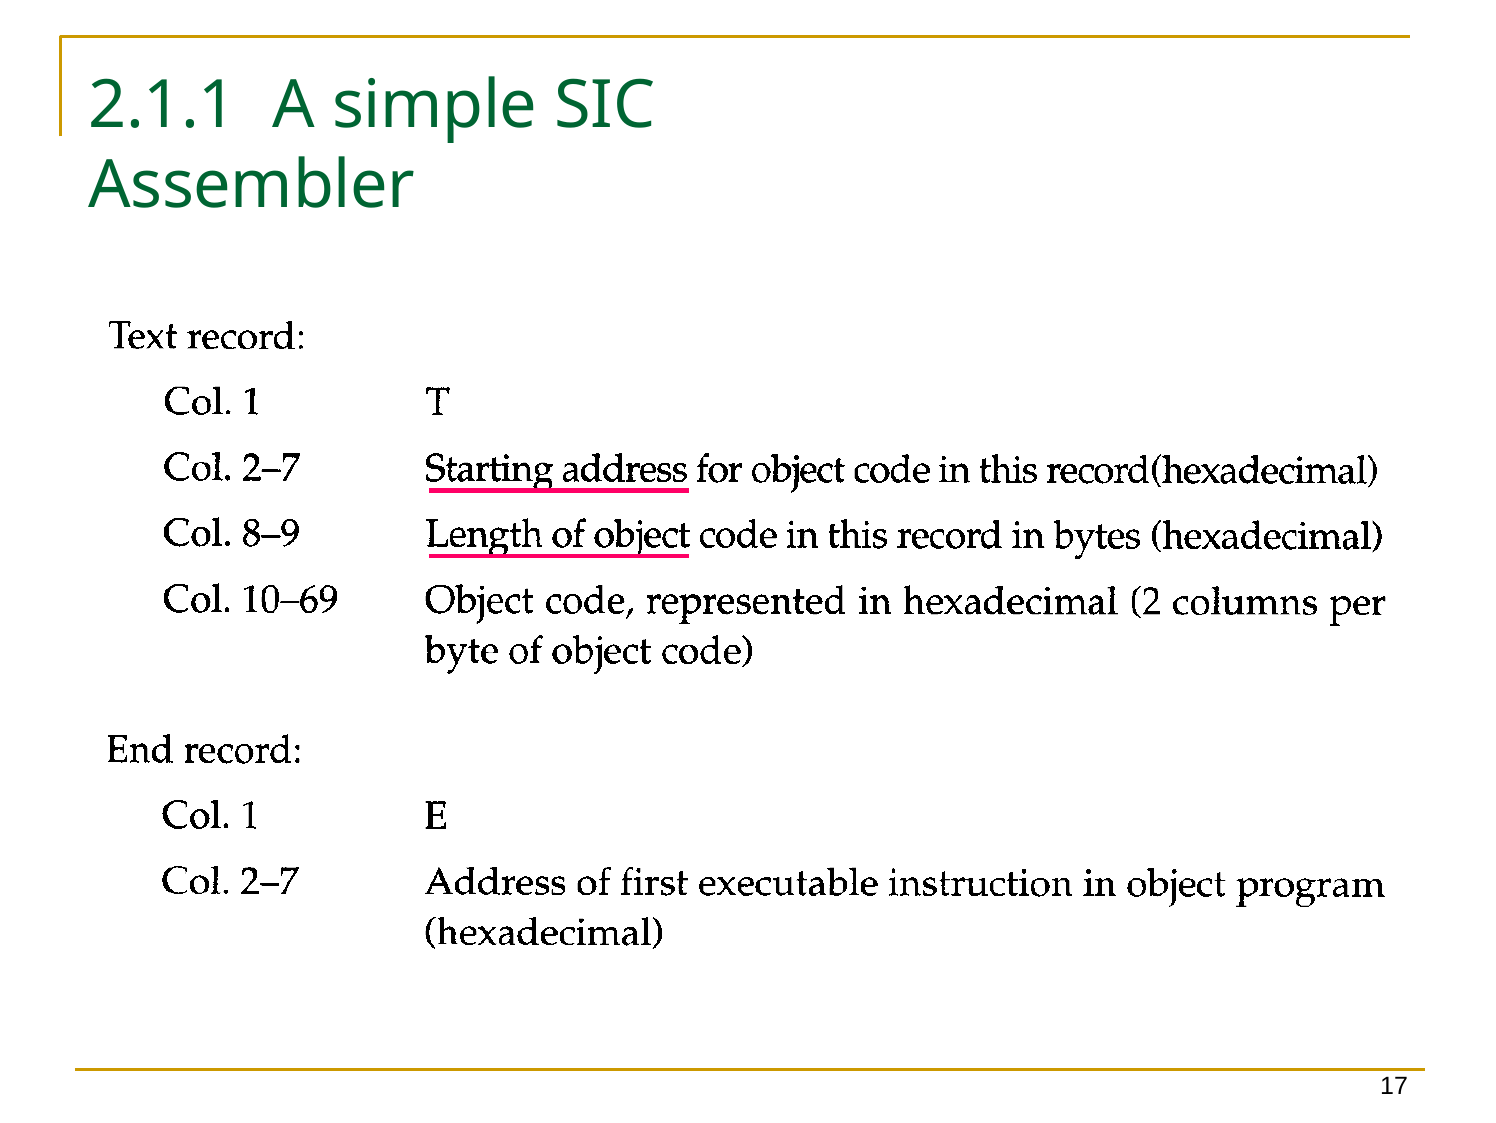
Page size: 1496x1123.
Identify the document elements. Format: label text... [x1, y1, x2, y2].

slide_number 17 [1376, 1069, 1413, 1123]
text_box [72, 272, 1423, 969]
text_box 2.1.1 A simple SIC Assembler [85, 60, 953, 221]
